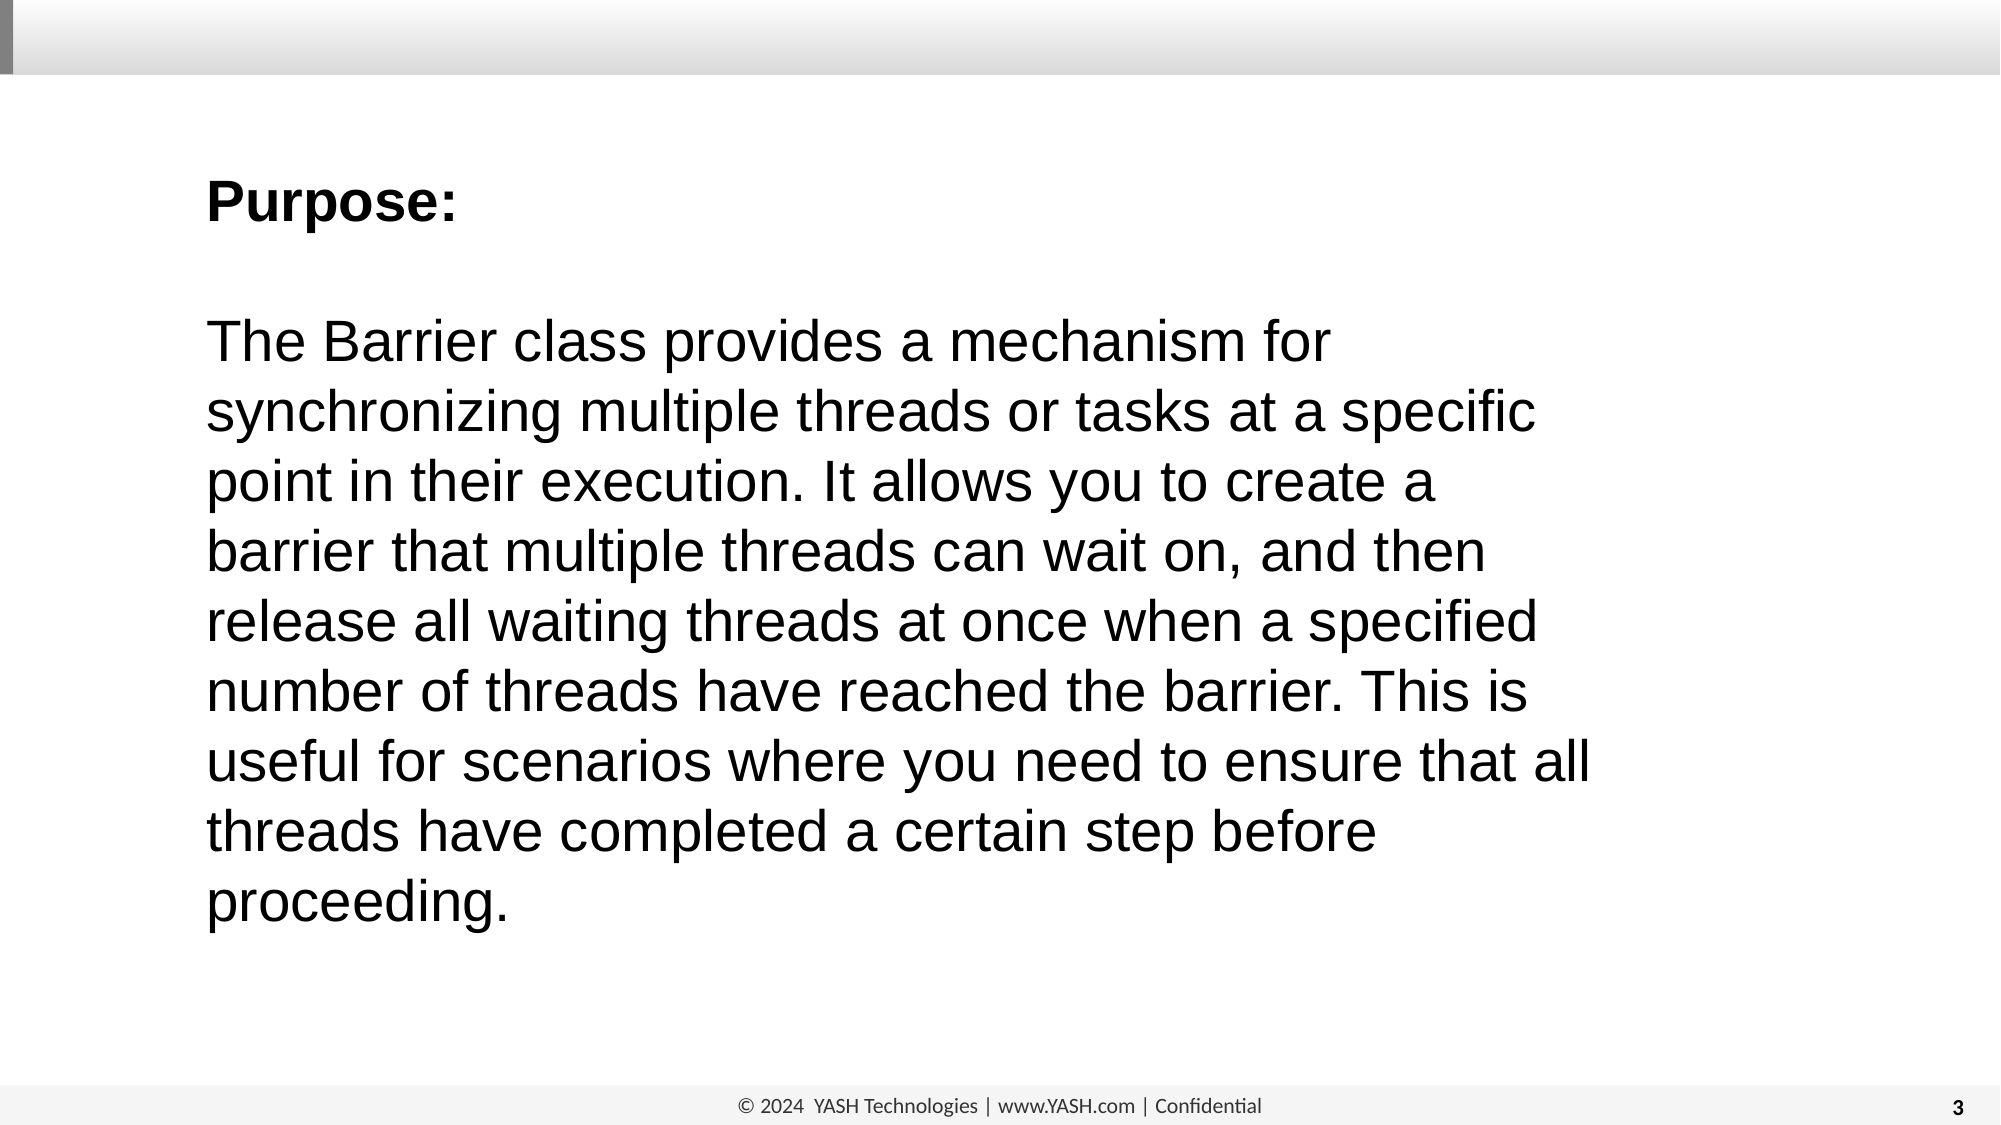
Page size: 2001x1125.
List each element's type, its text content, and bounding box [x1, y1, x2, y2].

text_box Purpose: The Barrier class provides a mechanism for synchronizing multiple threads or tasks at a specific point in their execution. It allows you to create a barrier that multiple threads can wait on, and then release all waiting threads at once when a specified number of threads have reached the barrier. This is useful for scenarios where you need to ensure that all threads have completed a certain step before proceeding. [191, 155, 1631, 941]
